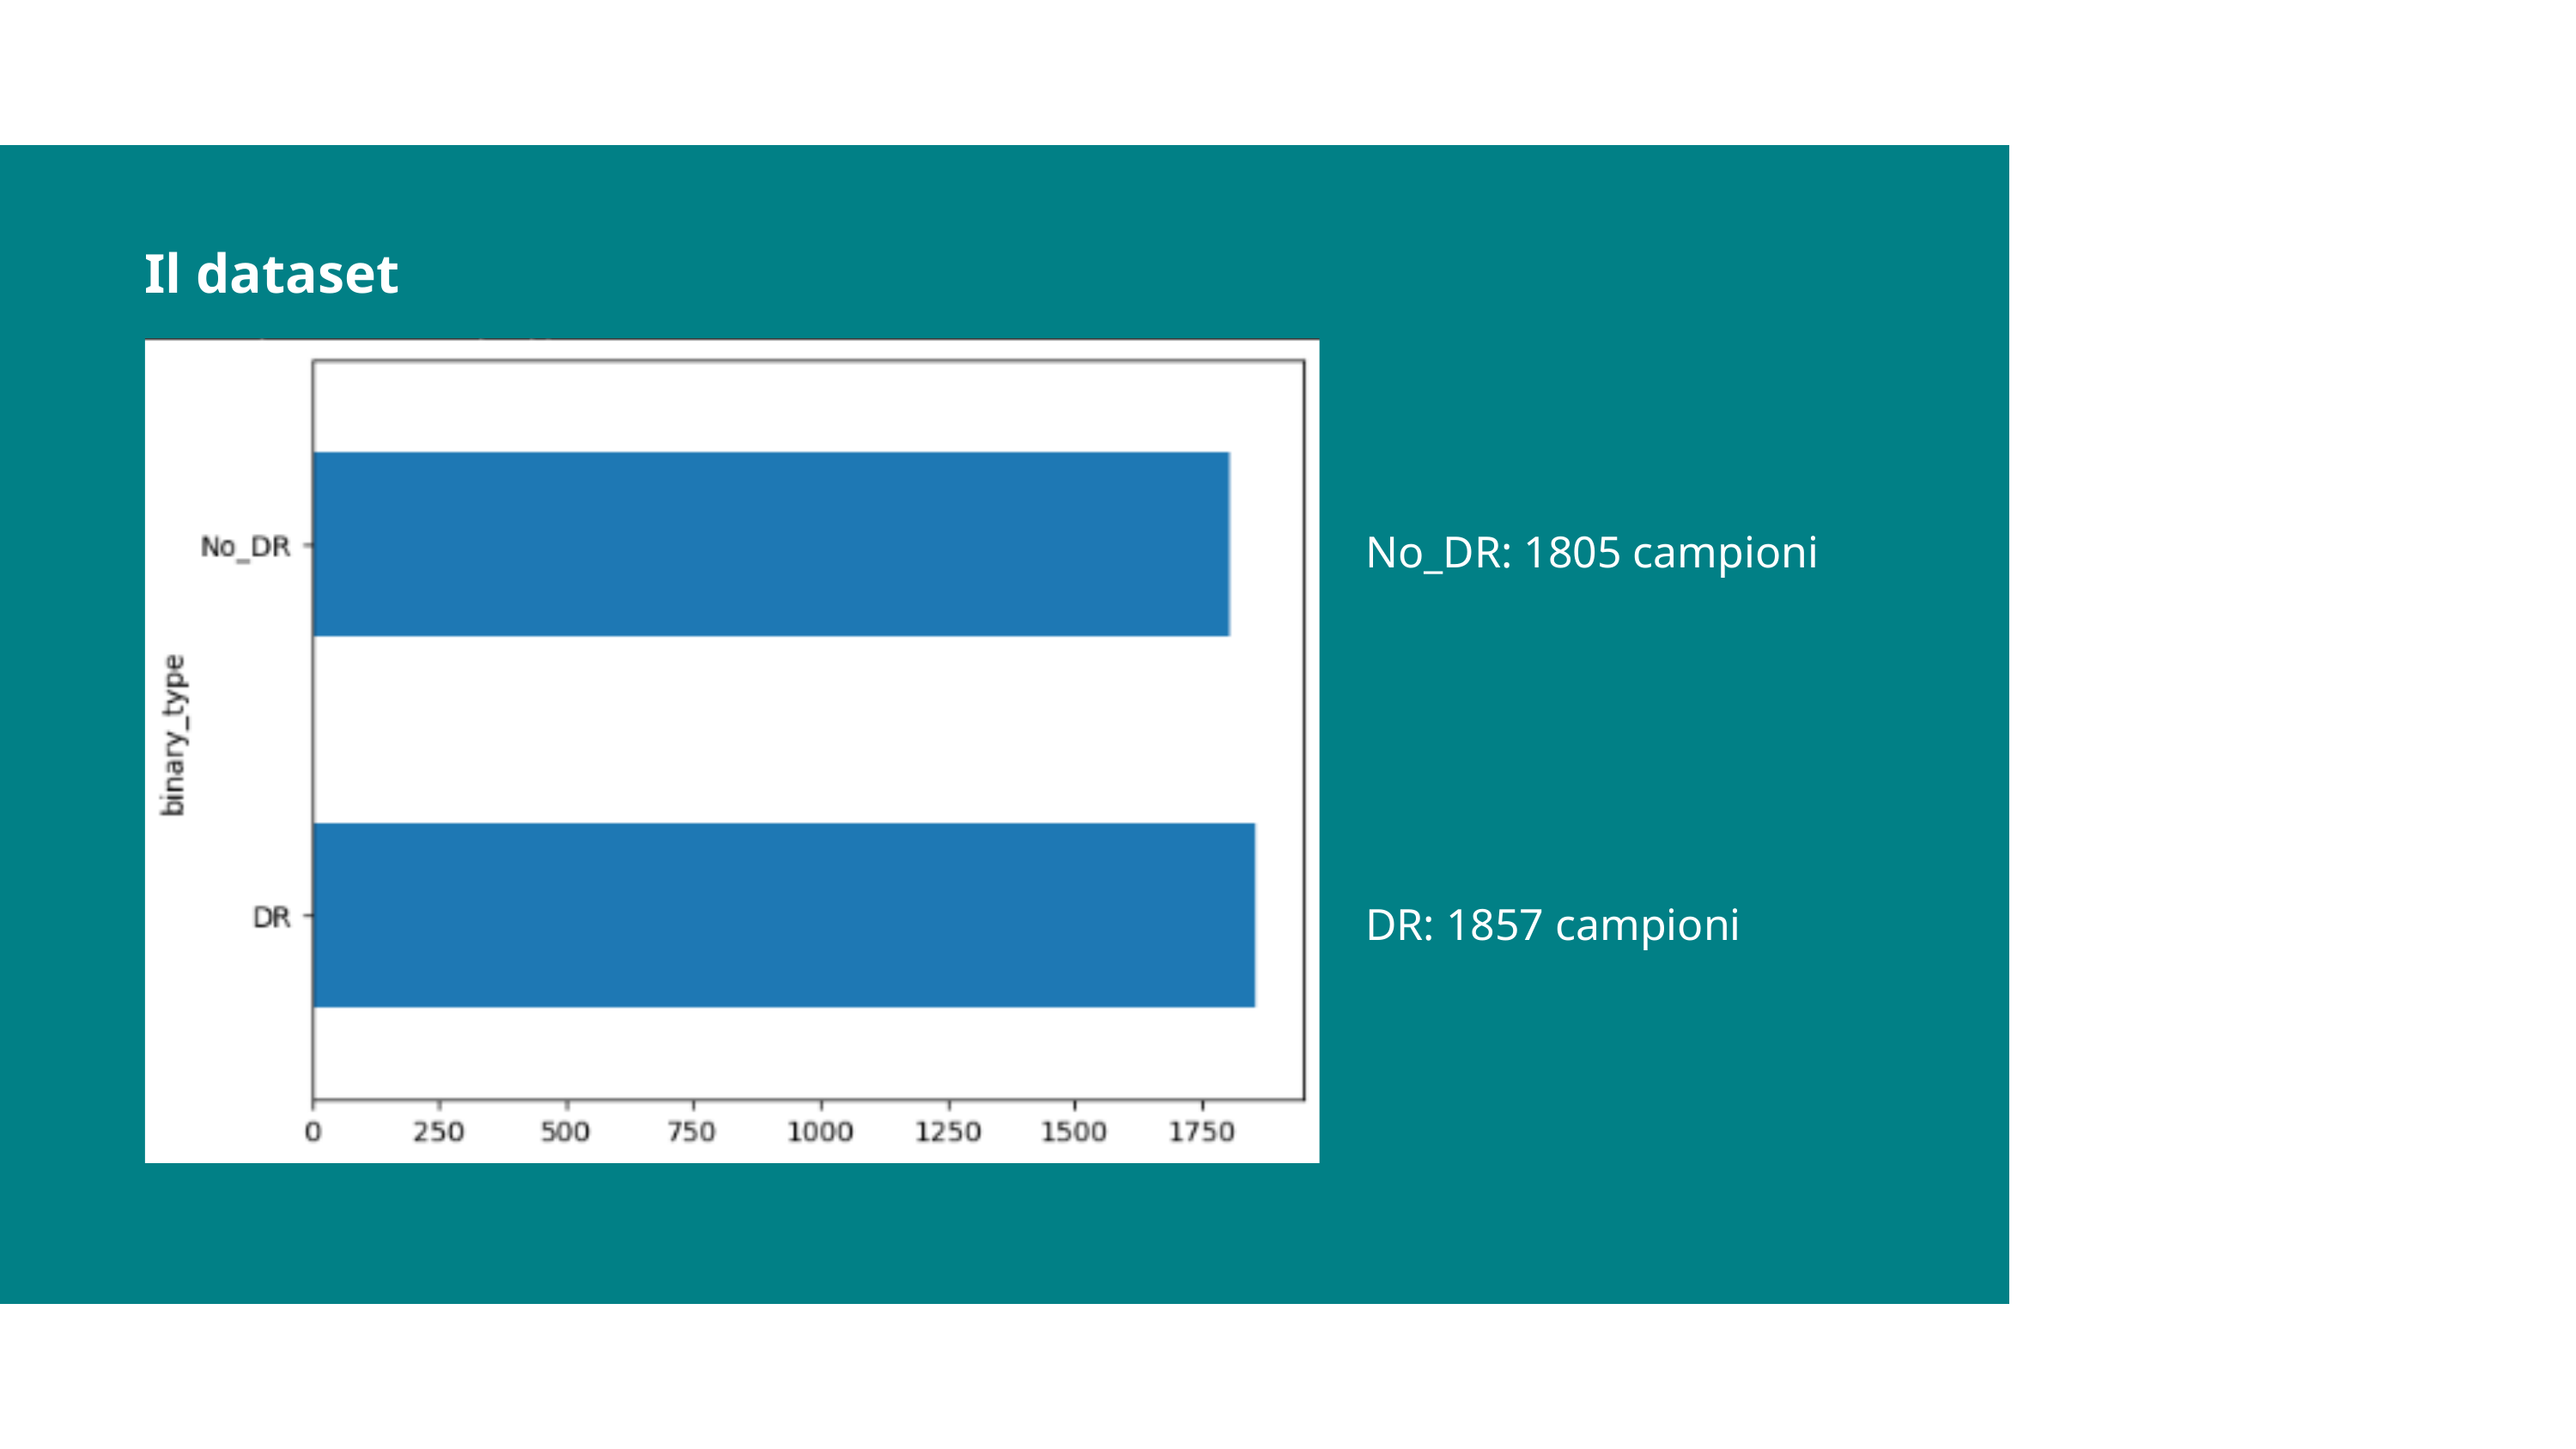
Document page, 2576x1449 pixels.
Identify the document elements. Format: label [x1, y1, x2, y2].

text_box [0, 144, 2009, 1304]
text_box [144, 338, 1320, 1163]
